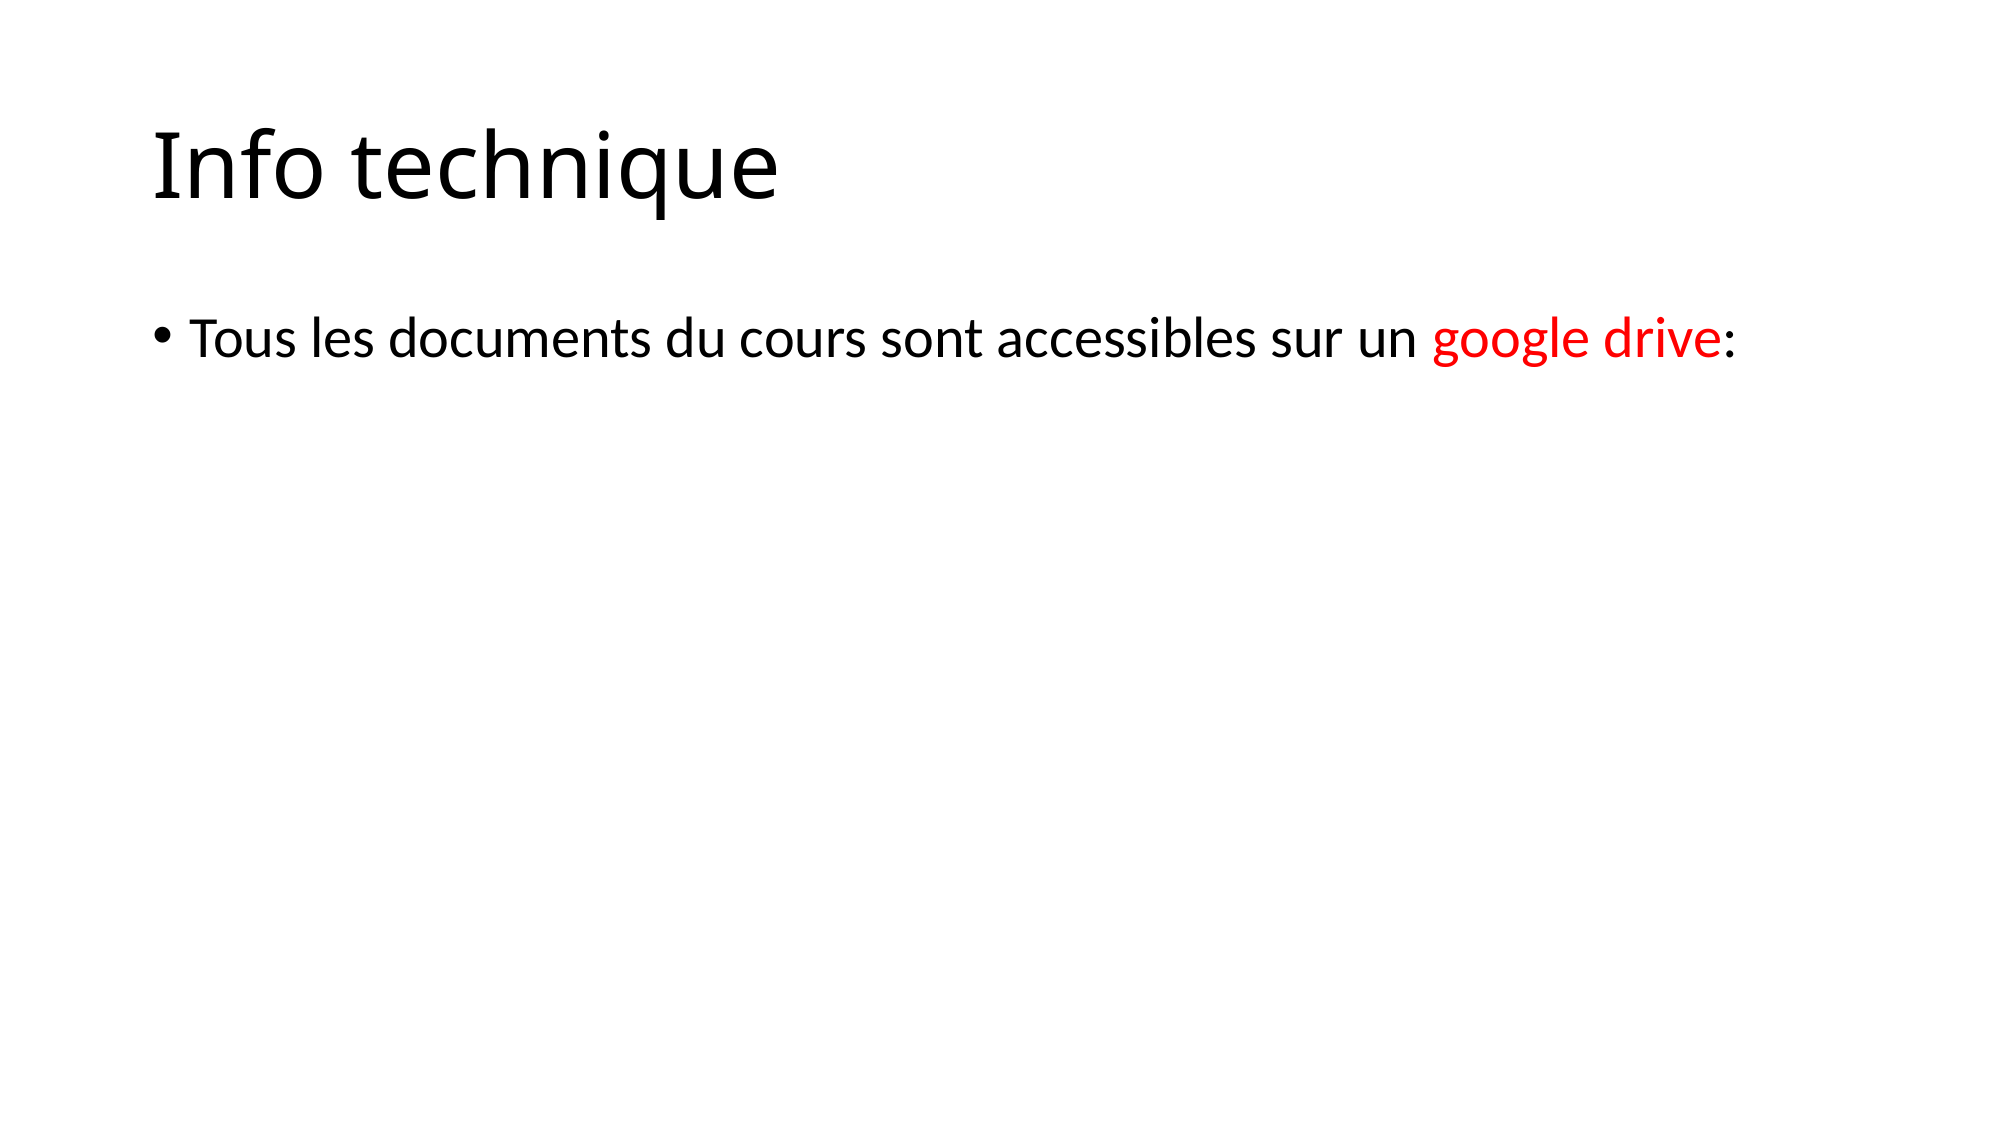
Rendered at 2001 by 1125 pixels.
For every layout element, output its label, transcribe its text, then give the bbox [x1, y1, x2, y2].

title Info technique [137, 59, 1863, 278]
list Tous les documents du cours sont accessibles sur un google drive: [137, 299, 1863, 1014]
